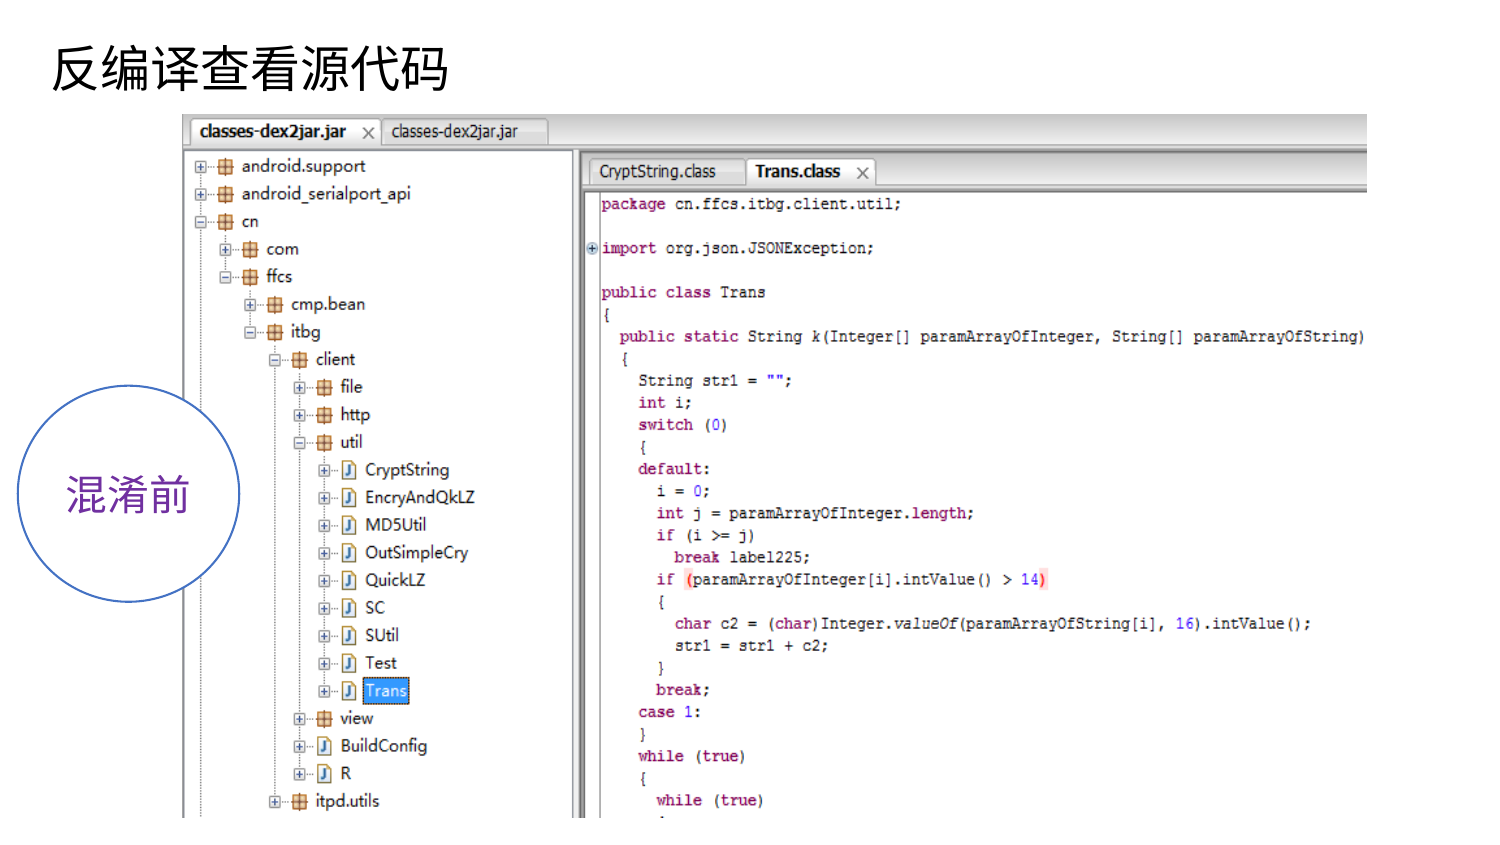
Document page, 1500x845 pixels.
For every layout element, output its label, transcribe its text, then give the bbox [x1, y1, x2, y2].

text_box 反编译查看源代码 [36, 30, 466, 105]
picture [182, 114, 1367, 818]
text_box 混淆前 [16, 384, 182, 603]
